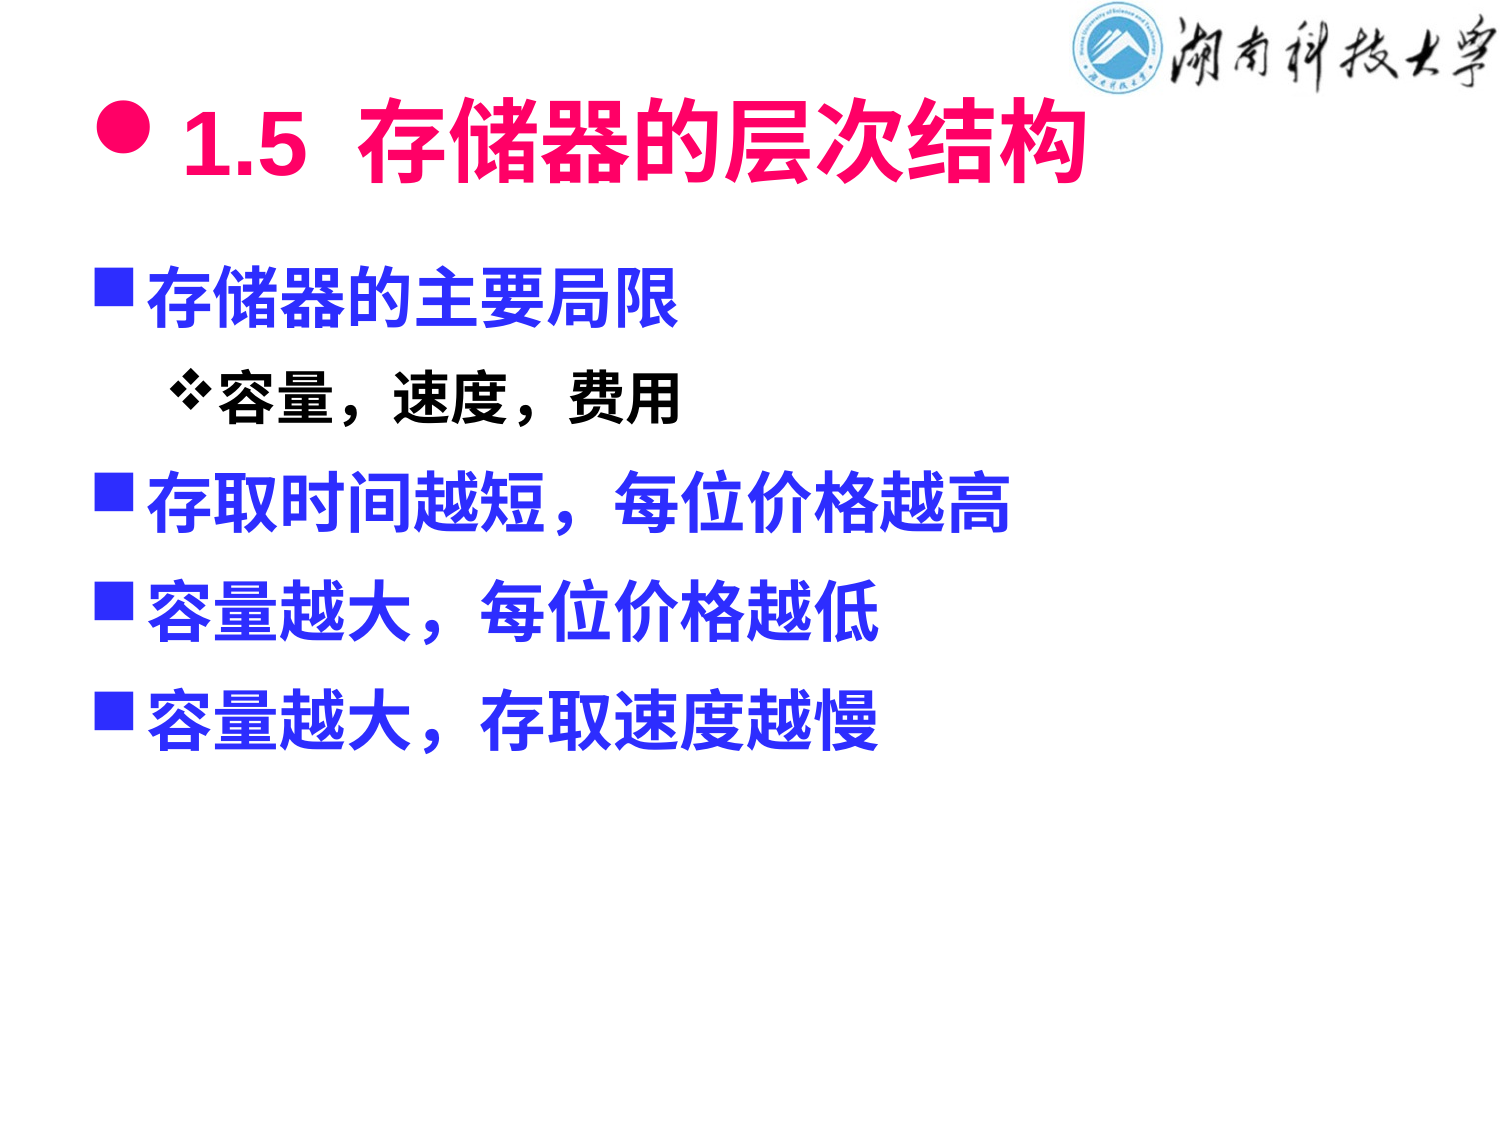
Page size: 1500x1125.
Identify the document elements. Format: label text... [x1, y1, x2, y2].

picture [1069, 0, 1500, 97]
text_box 存储器的主要局限 容量，速度，费用 存取时间越短，每位价格越高 容量越大，每位价格越低 容量越大，存取速度越慢 [74, 232, 1425, 975]
title 1.5 存储器的层次结构 [74, 44, 1426, 233]
